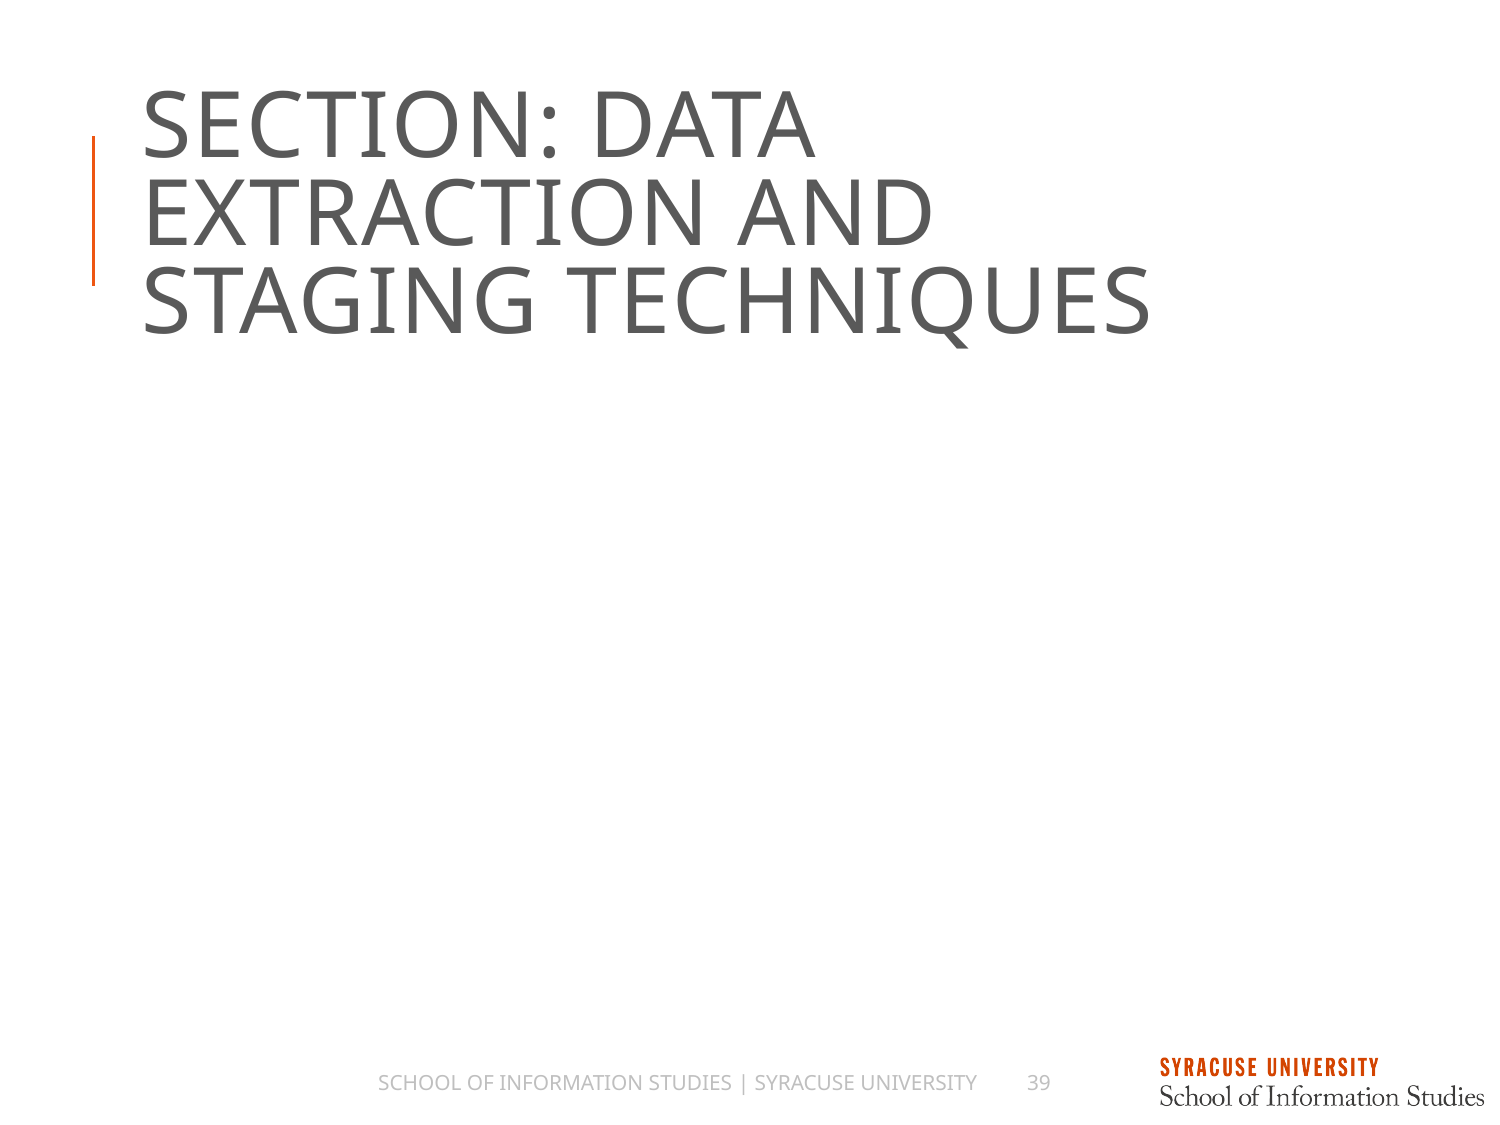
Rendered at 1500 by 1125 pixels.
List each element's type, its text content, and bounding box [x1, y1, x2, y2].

slide_number 39 [1012, 1061, 1149, 1107]
title Section: Data Extraction and Staging Techniques [126, 96, 1322, 342]
footer School of Information Studies | Syracuse University [283, 1061, 993, 1106]
picture [1141, 1038, 1500, 1125]
